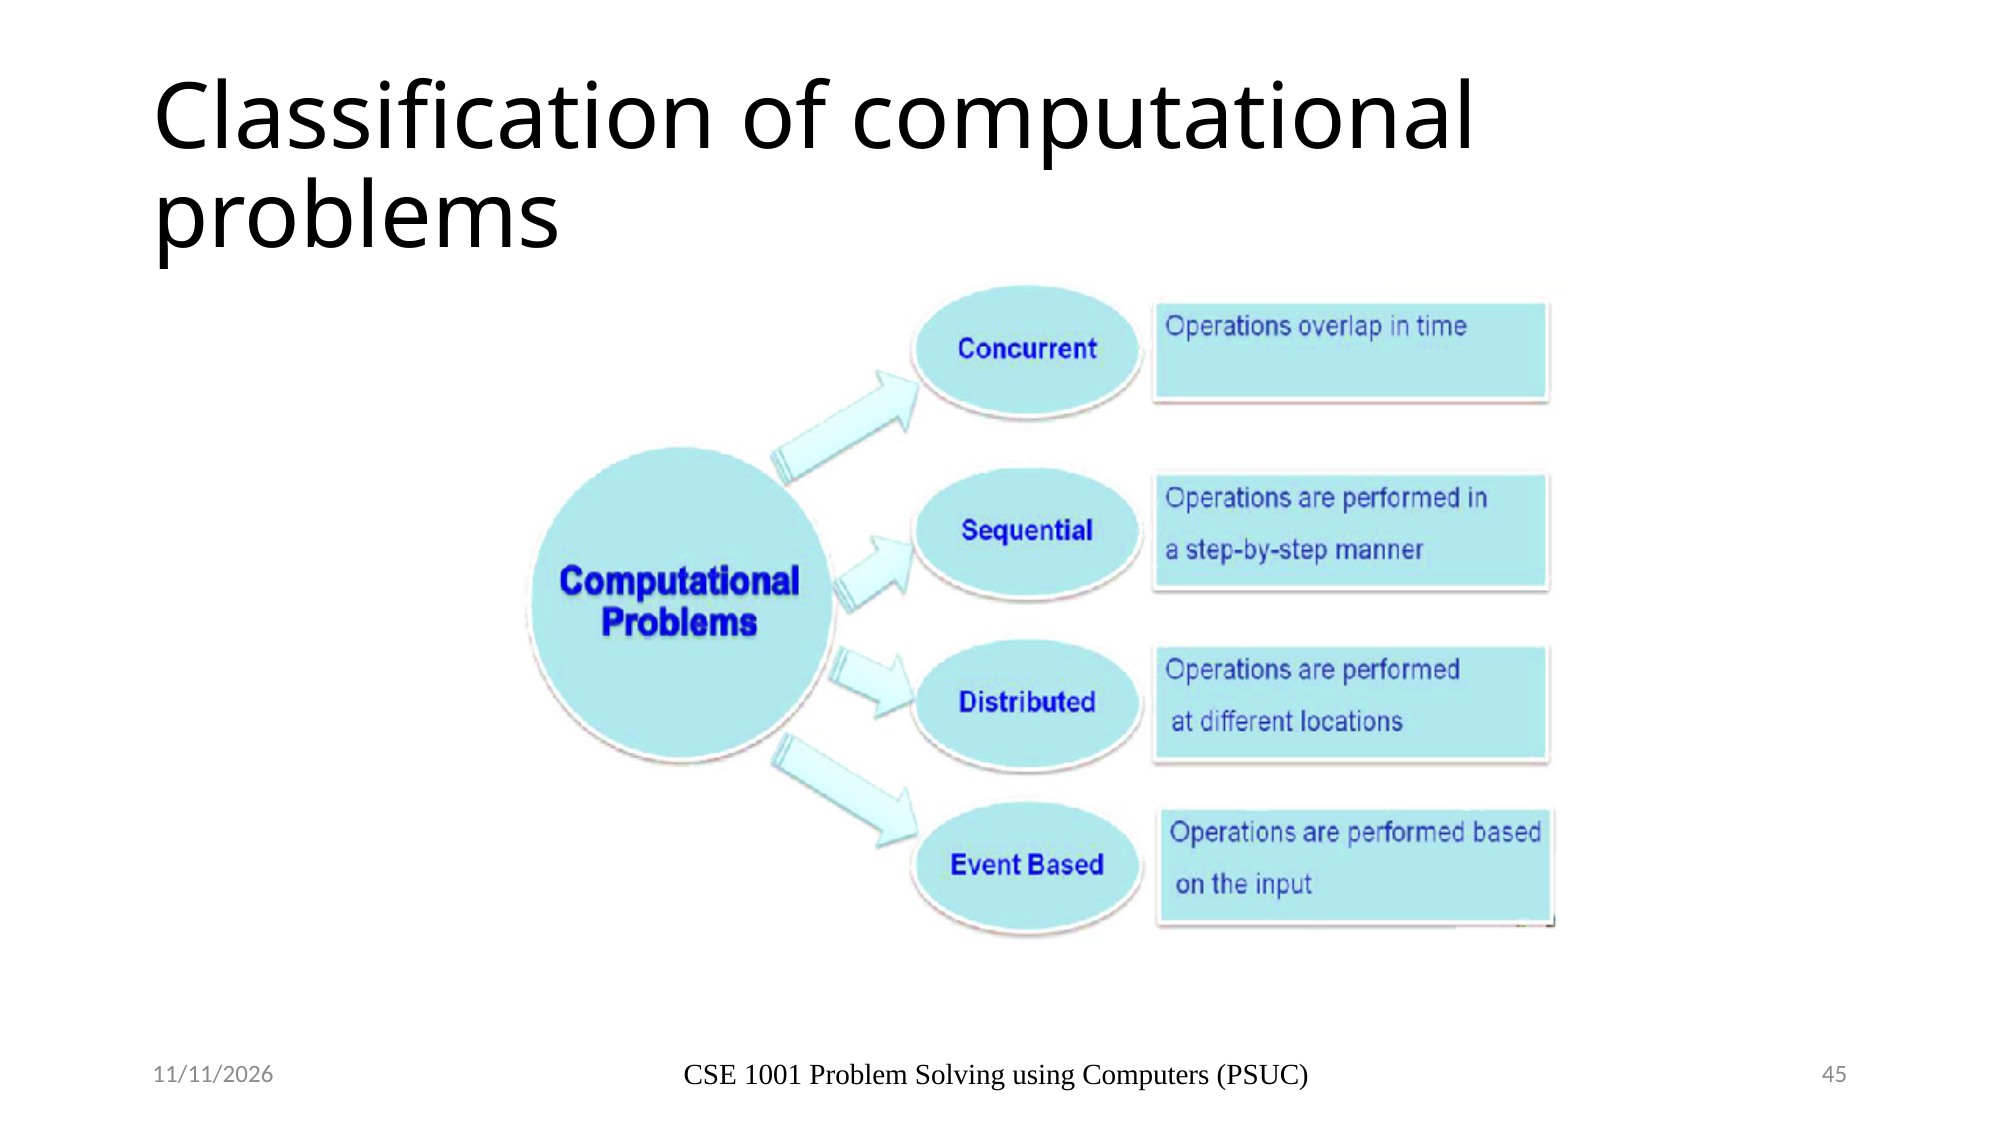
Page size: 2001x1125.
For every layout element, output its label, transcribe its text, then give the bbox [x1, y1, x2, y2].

title Classification of computational problems [137, 59, 1863, 278]
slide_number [137, 1042, 588, 1103]
slide_number 45 [1412, 1042, 1863, 1103]
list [507, 281, 1571, 941]
footer CSE 1001 Problem Solving using Computers (PSUC) [662, 1042, 1338, 1103]
